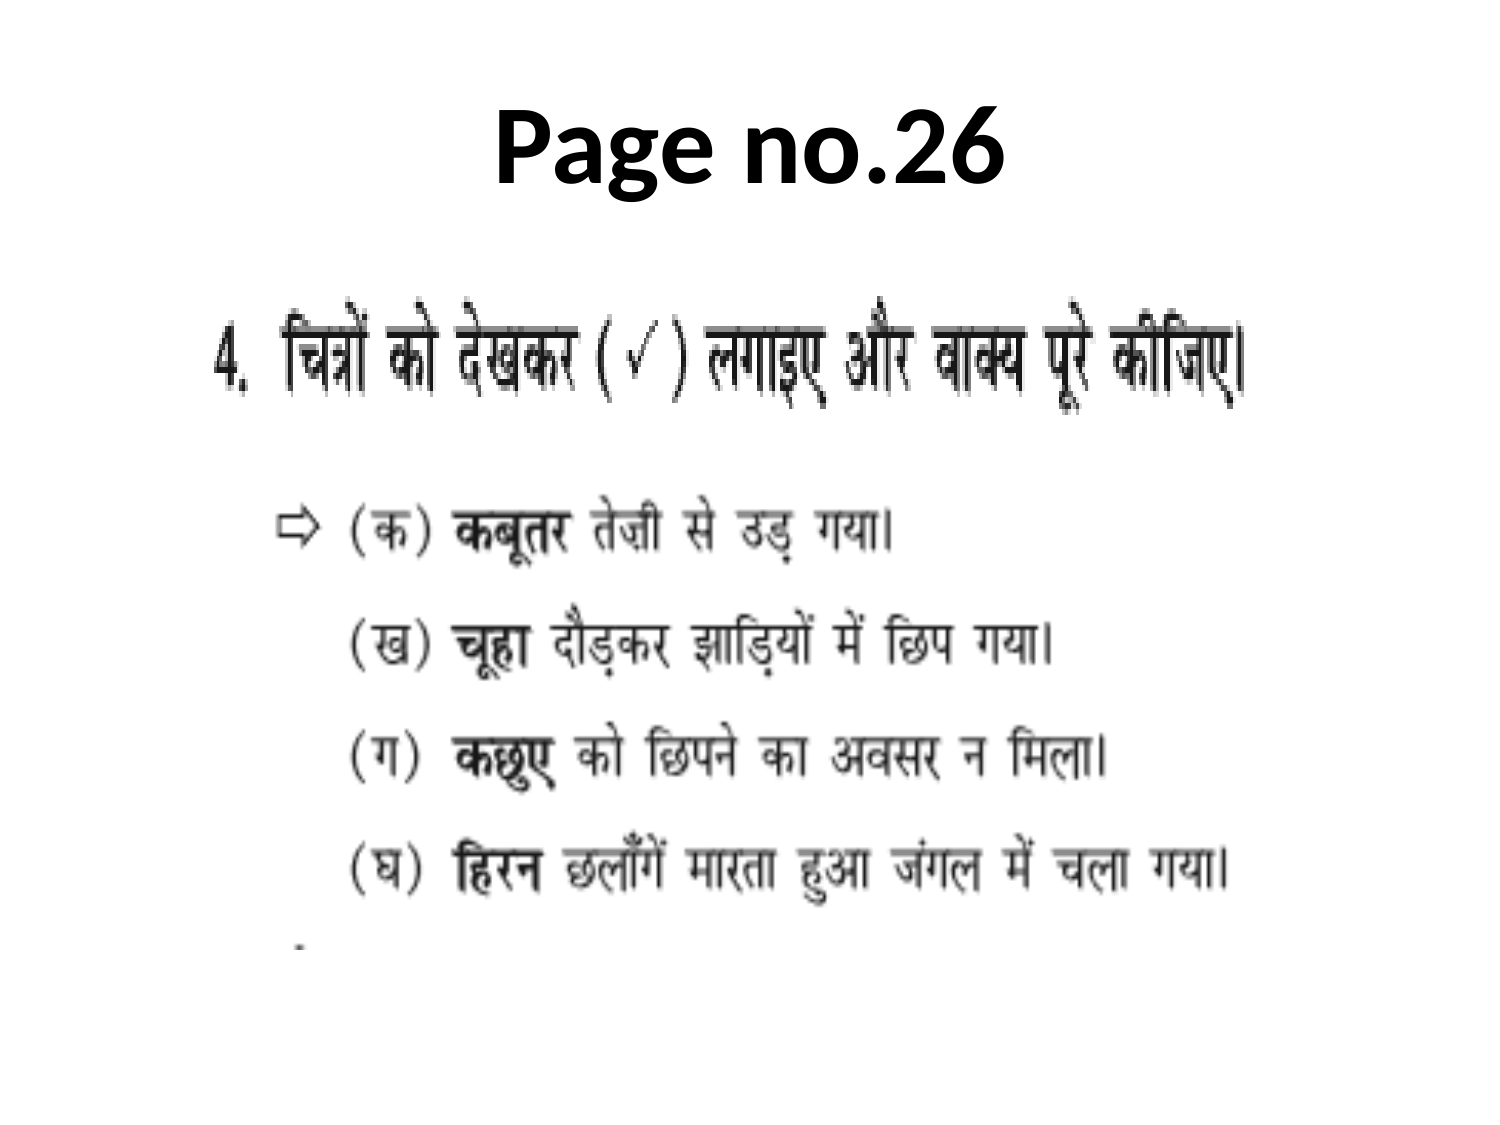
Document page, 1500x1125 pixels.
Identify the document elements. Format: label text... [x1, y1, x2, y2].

title Page no.26 [75, 45, 1425, 233]
picture [199, 249, 1313, 951]
